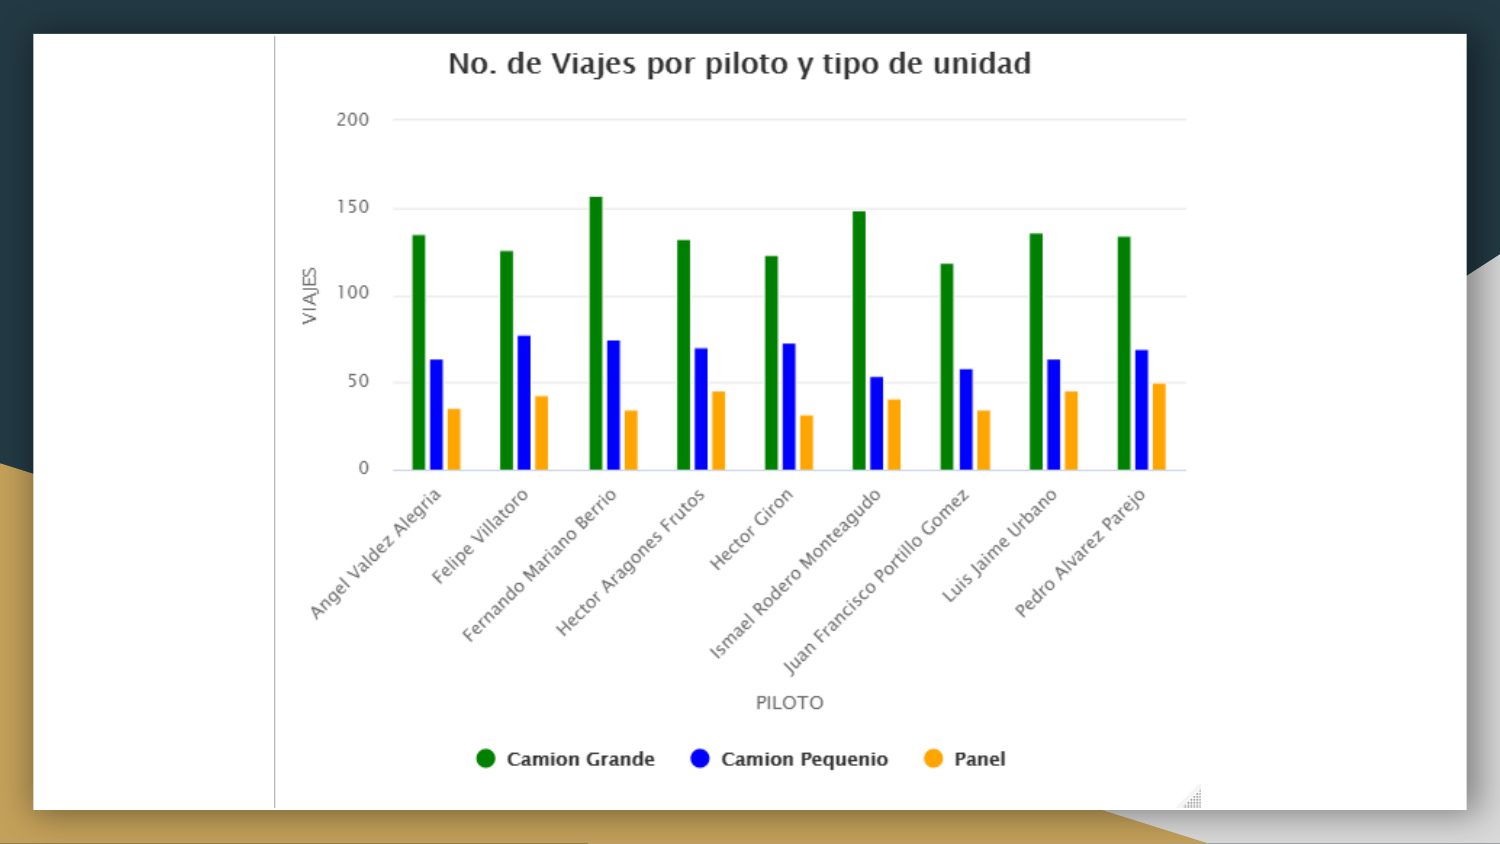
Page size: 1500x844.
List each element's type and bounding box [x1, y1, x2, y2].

picture [273, 35, 1201, 808]
